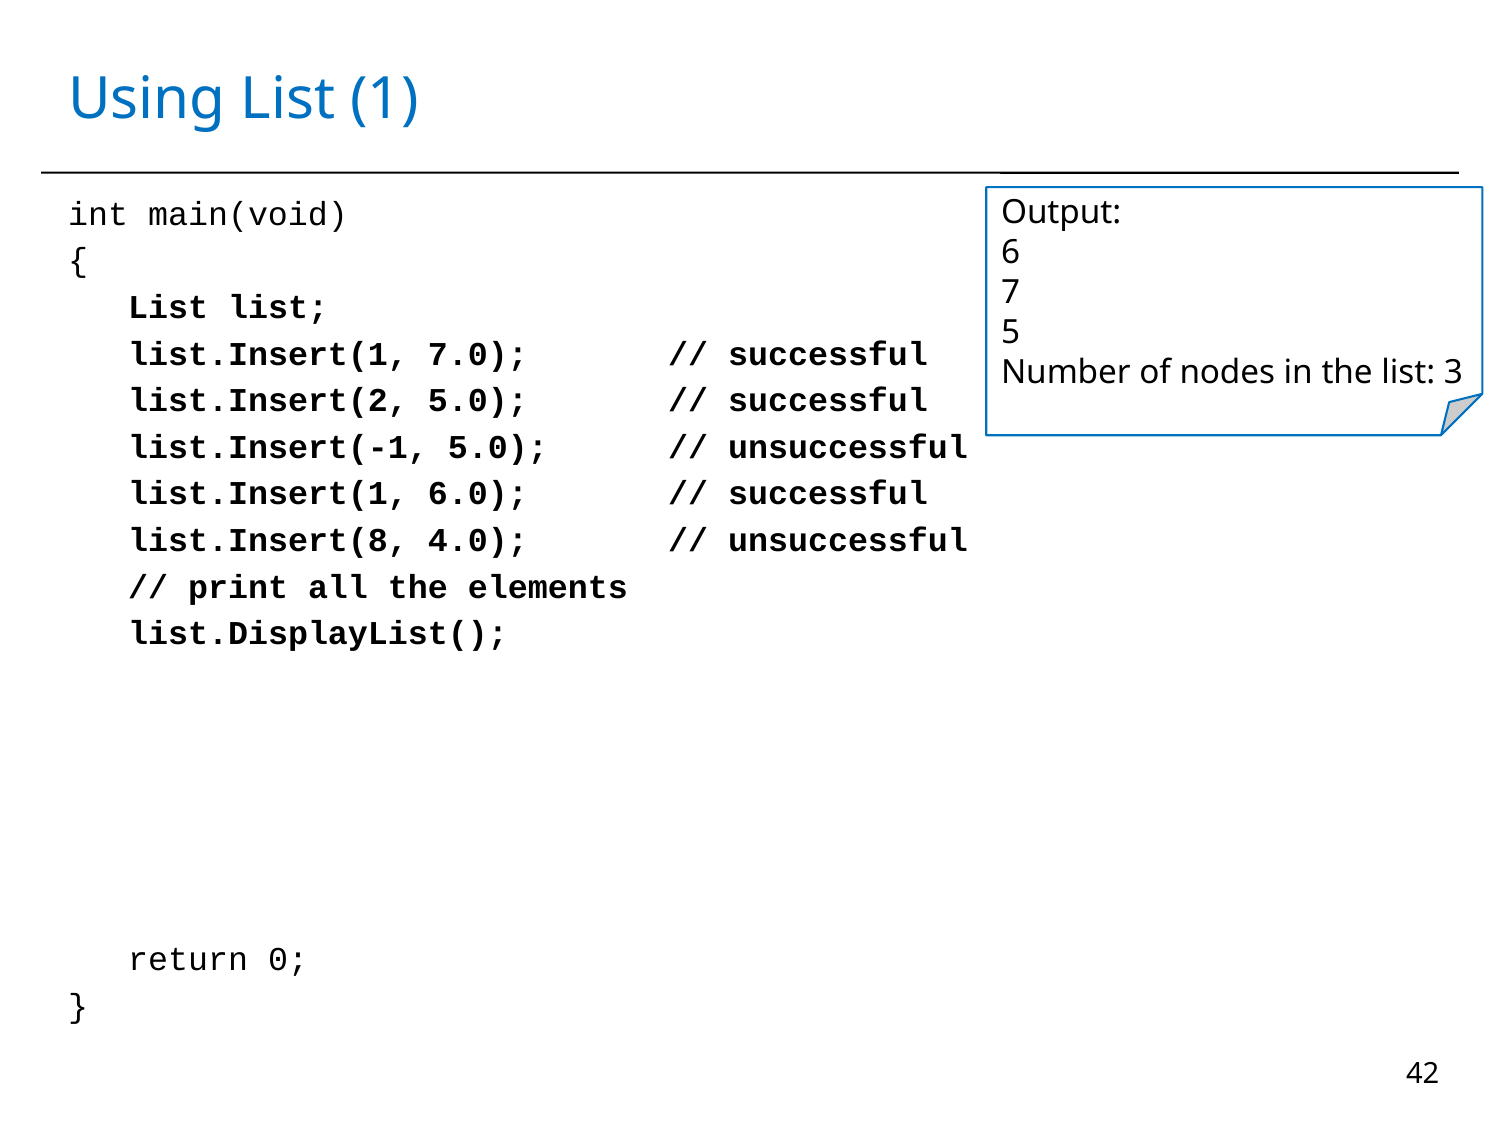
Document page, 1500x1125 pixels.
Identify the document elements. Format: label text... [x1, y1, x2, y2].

title Using List (1) [52, 30, 1448, 159]
text_box Output: 6 7 5 Number of nodes in the list: 3 [984, 185, 1485, 438]
slide_number 42 [1104, 1046, 1455, 1125]
list int main(void) { List list; list.Insert(1, 7.0); // successful list.Insert(2, 5.0); // successful list.Insert(-1, 5.0); // unsuccessful list.Insert(1, 6.0); // successful list.Insert(8, 4.0); // unsuccessful // print all the elements list.DisplayList(); return 0; } [52, 184, 1448, 1024]
